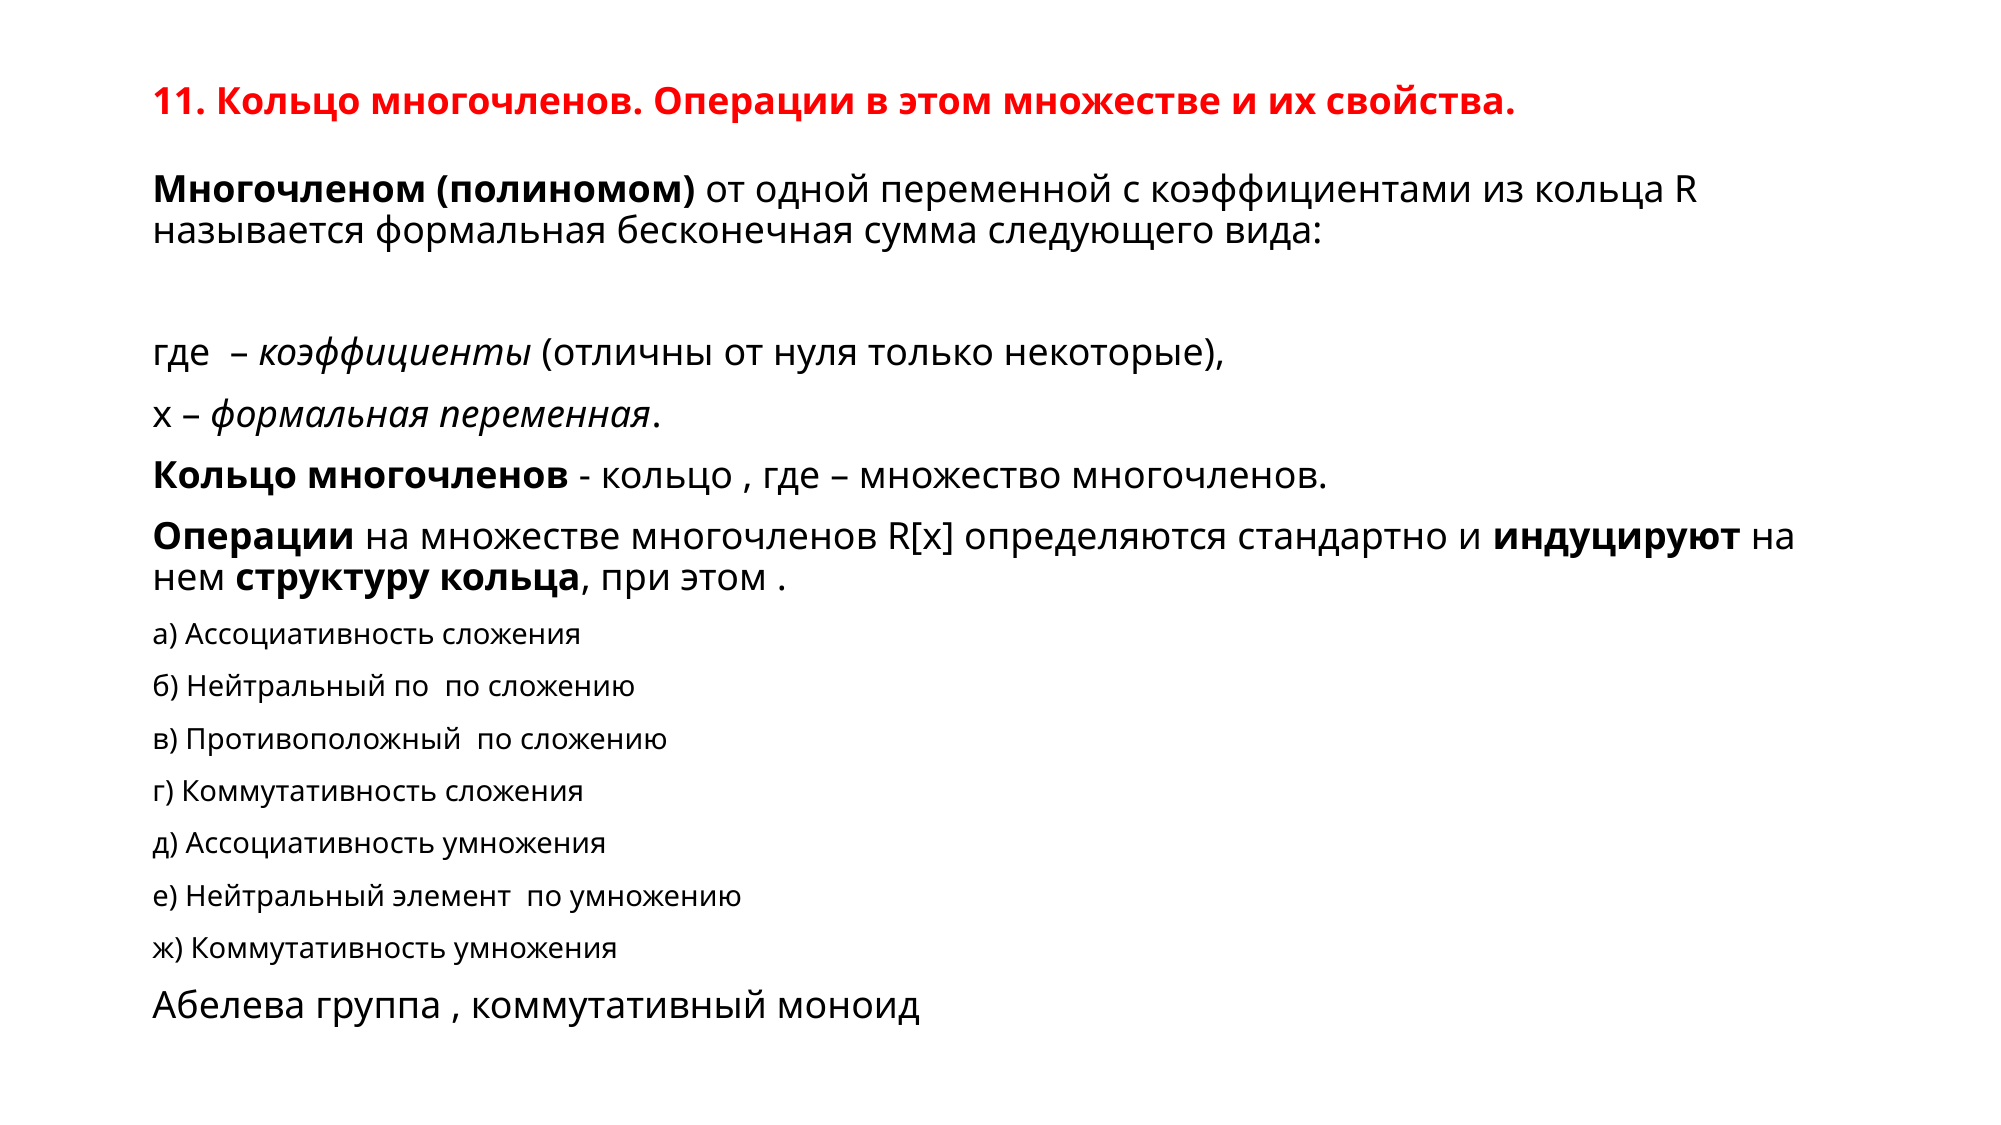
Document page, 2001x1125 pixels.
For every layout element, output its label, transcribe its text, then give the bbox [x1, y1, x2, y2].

title 11. Кольцо многочленов. Операции в этом множестве и их свойства. [137, 65, 1863, 141]
